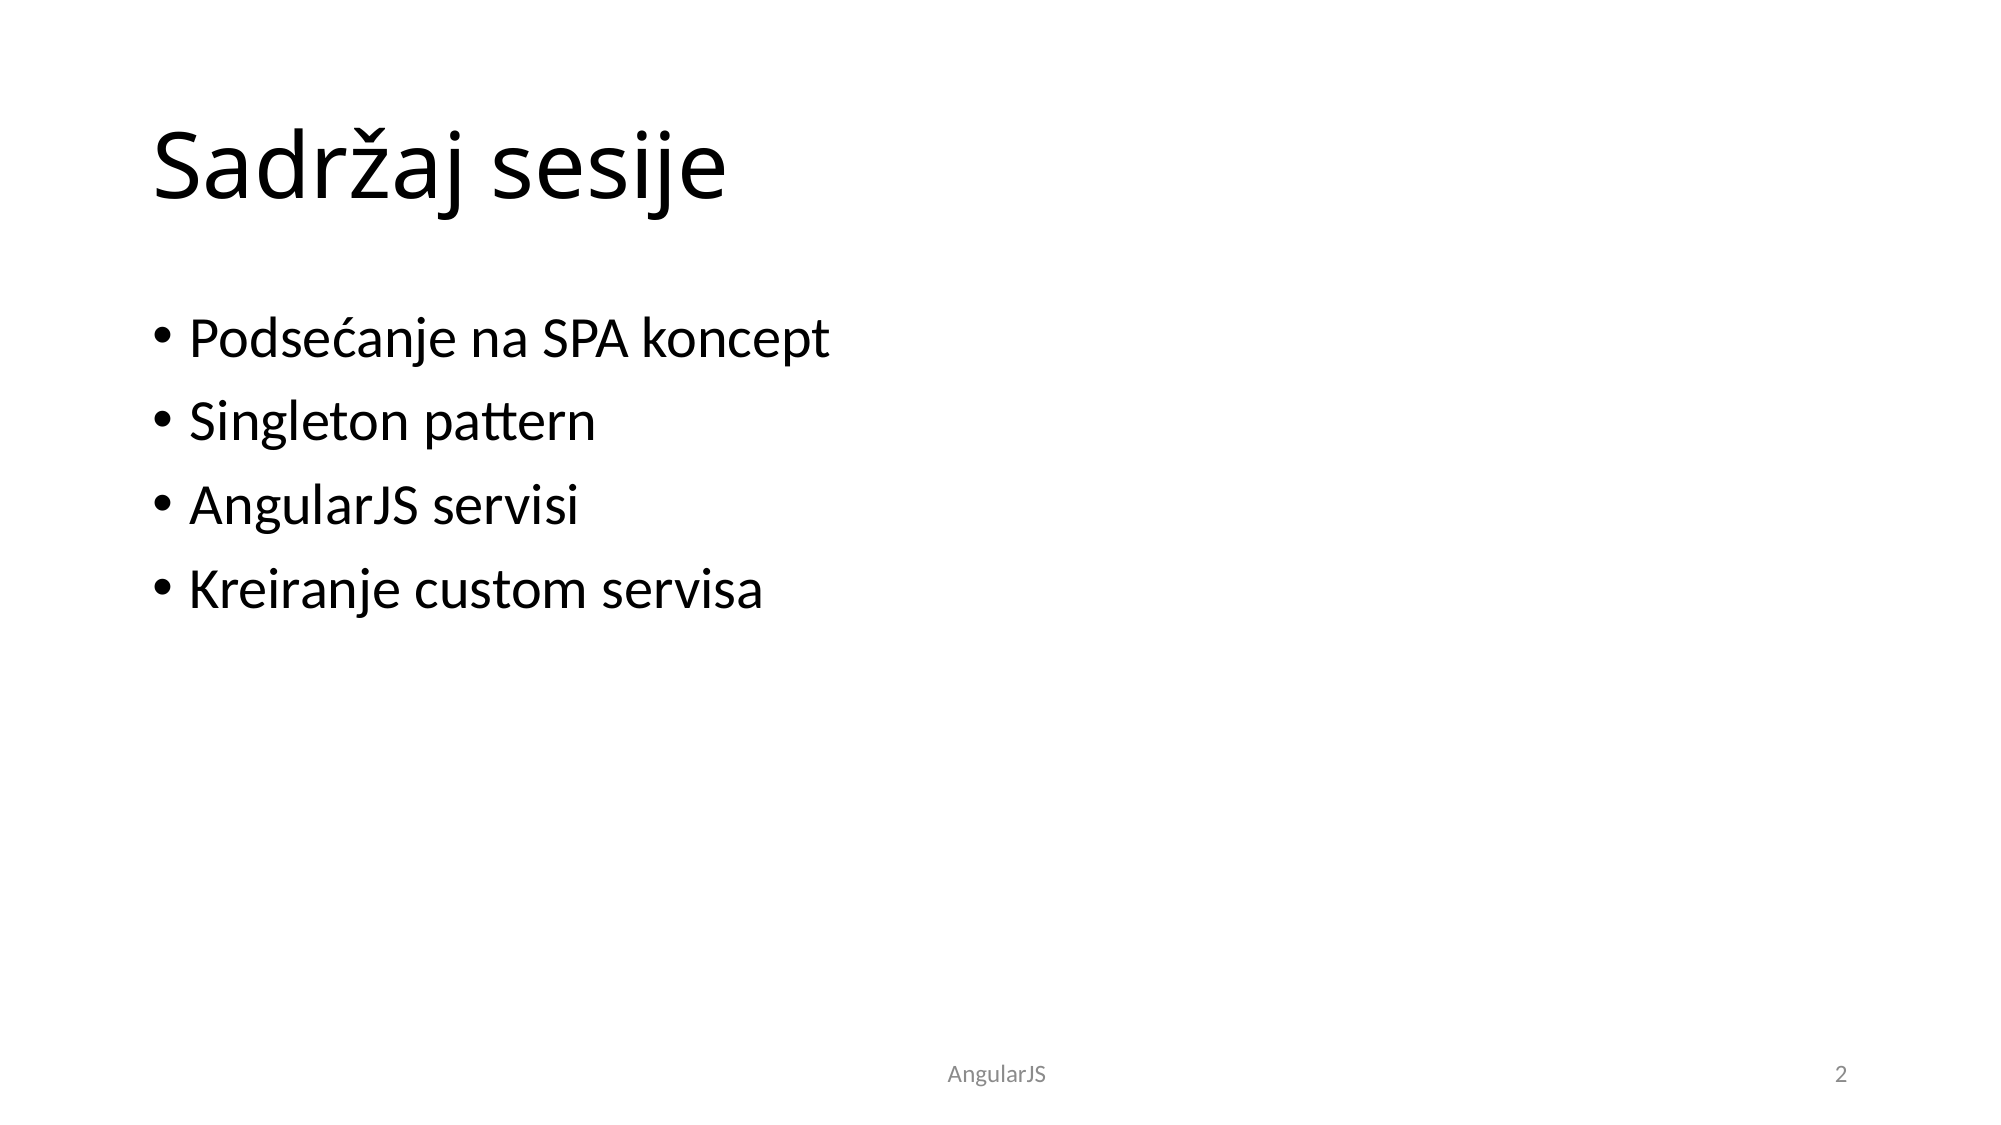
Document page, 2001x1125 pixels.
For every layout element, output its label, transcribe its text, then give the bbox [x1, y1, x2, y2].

footer AngularJS [662, 1042, 1338, 1103]
title Sadržaj sesije [137, 59, 1863, 278]
slide_number 2 [1412, 1042, 1863, 1103]
list Podsećanje na SPA koncept Singleton pattern AngularJS servisi Kreiranje custom servisa [137, 299, 1863, 1014]
